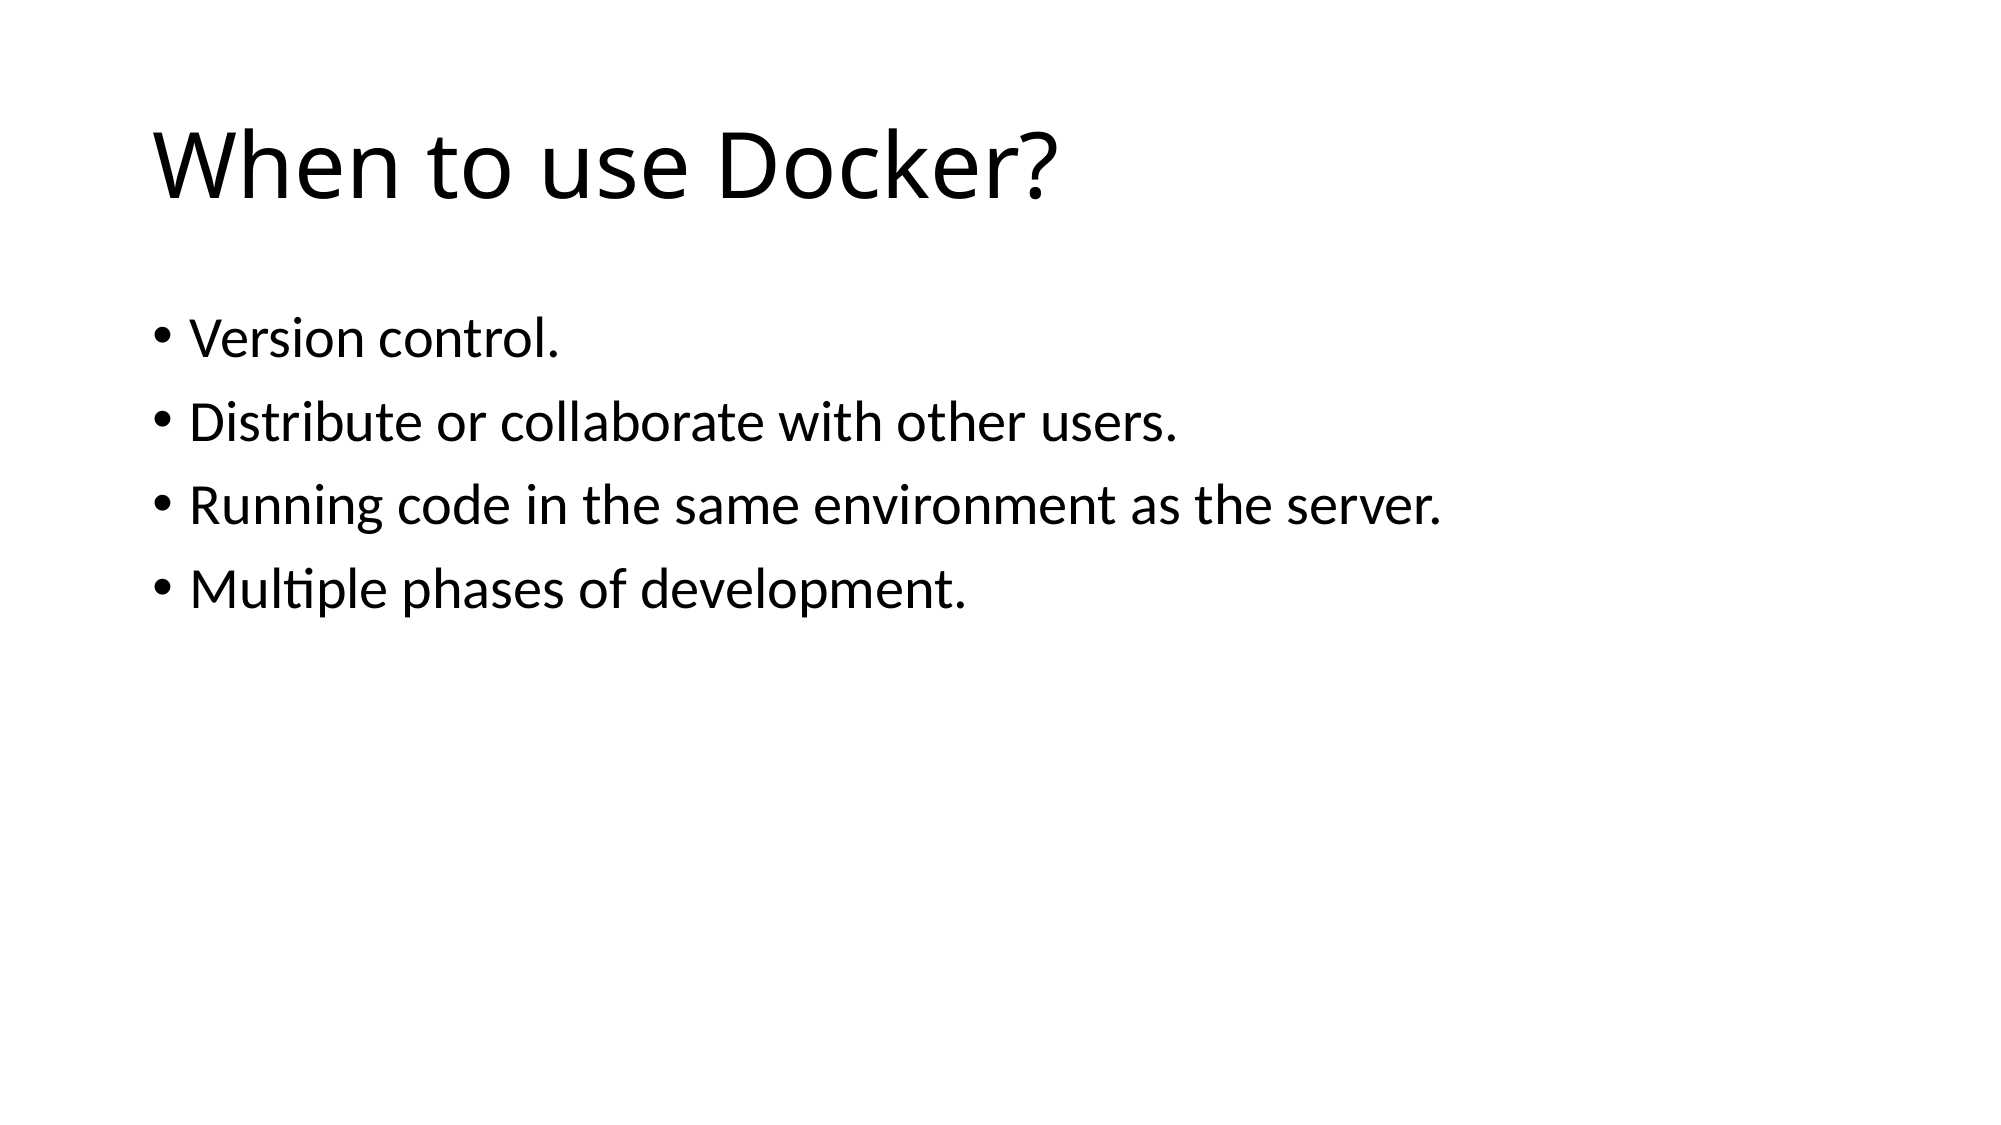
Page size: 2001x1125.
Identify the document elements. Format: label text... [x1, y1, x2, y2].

list Version control. Distribute or collaborate with other users. Running code in the same environment as the server. Multiple phases of development. [137, 299, 1863, 1014]
title When to use Docker? [137, 59, 1863, 278]
